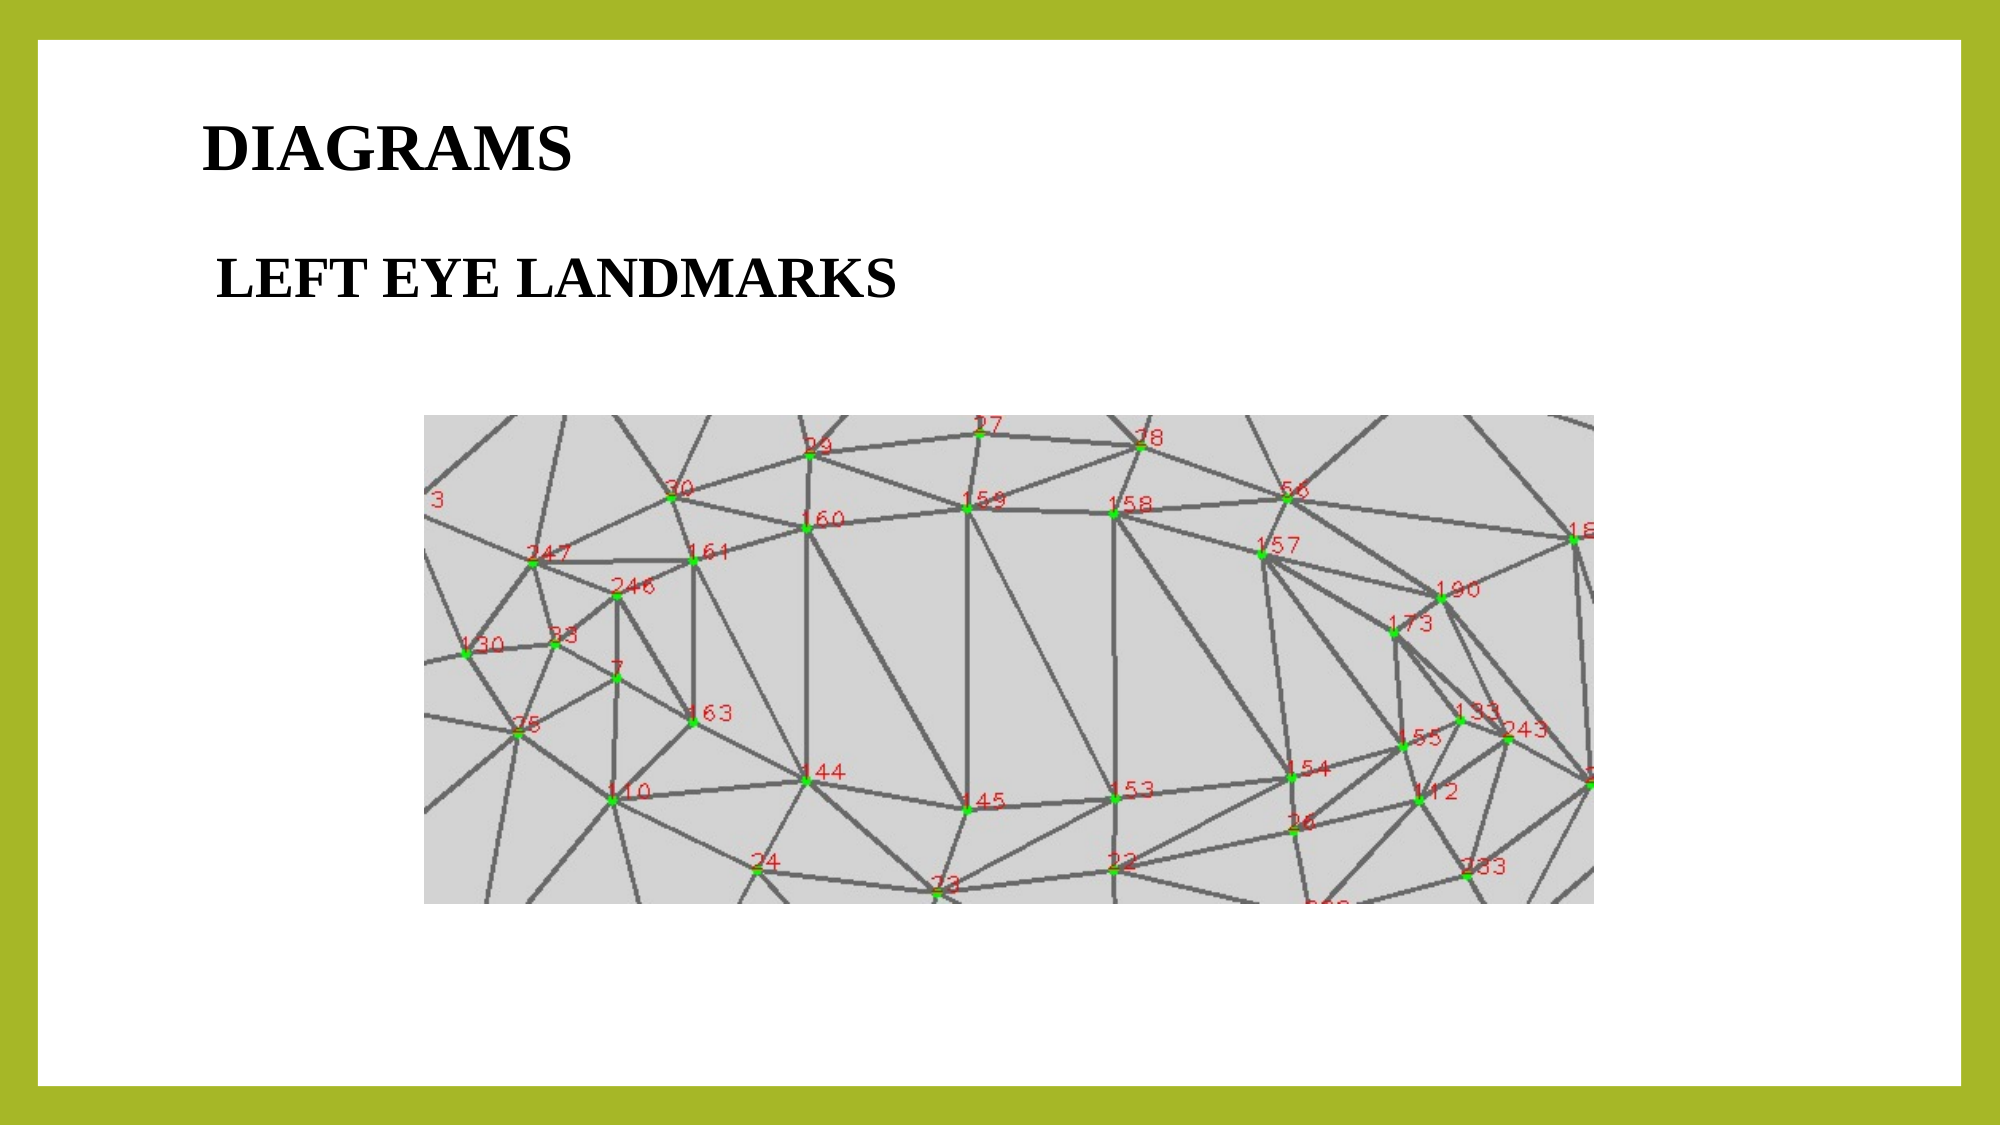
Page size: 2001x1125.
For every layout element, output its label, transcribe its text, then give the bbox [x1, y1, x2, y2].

title DIAGRAMS LEFT EYE LANDMARKS [187, 99, 1808, 323]
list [424, 415, 1594, 904]
